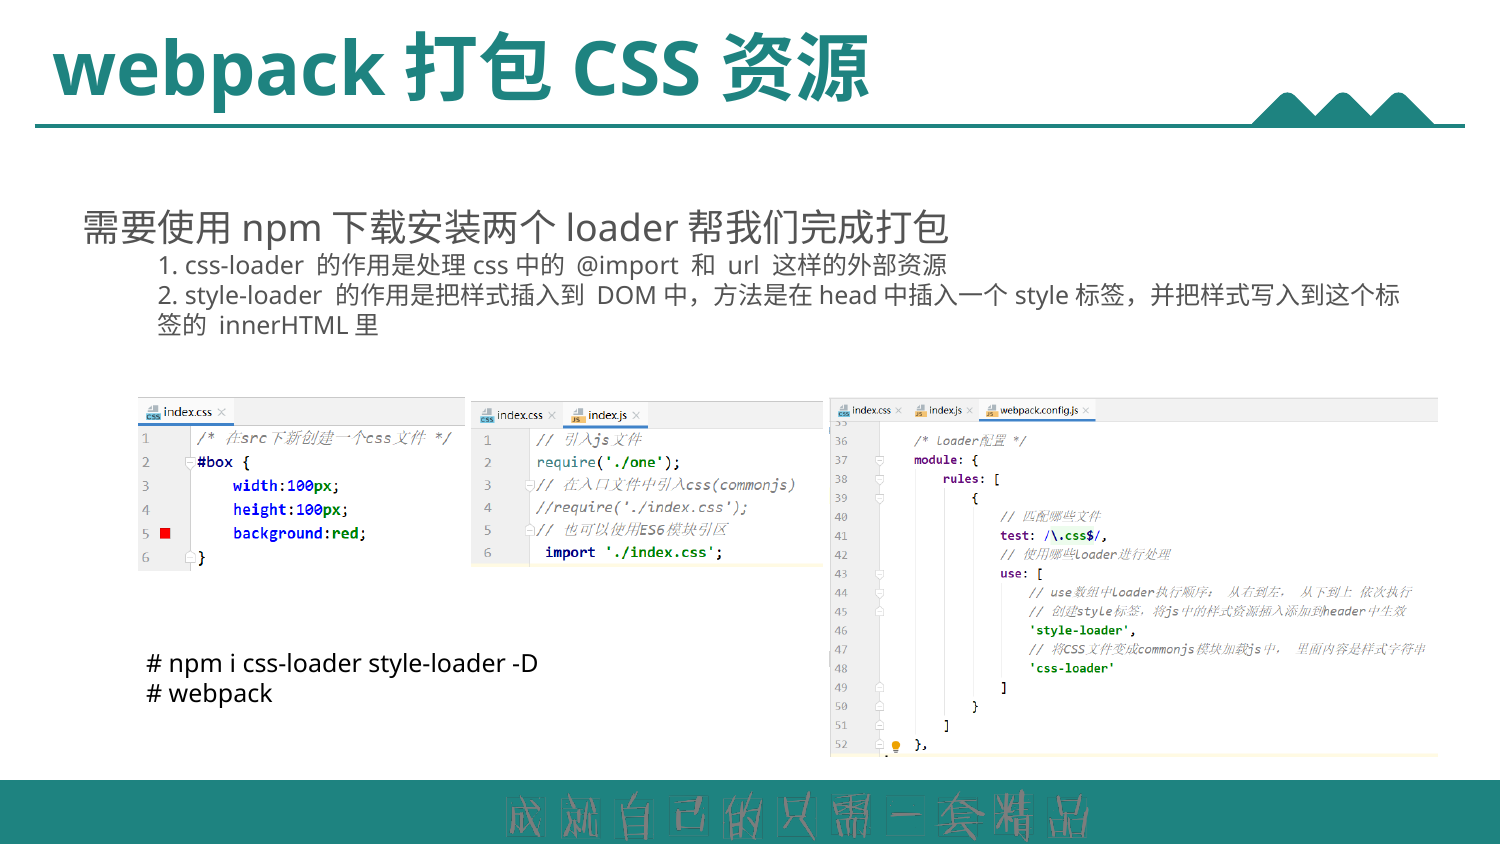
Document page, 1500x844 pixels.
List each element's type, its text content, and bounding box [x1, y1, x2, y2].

picture [467, 788, 1092, 842]
picture [470, 401, 823, 567]
text_box # npm i css-loader style-loader -D # webpack [138, 639, 735, 715]
picture [138, 397, 465, 571]
title webpack打包CSS资源 [44, 19, 1025, 112]
picture [828, 397, 1438, 757]
list 需要使用npm下载安装两个loader帮我们完成打包 1. css-loader 的作用是处理css中的 @import 和 url 这样的外部资源 2. style-loader 的作用是把样式插入到 DOM中，方法是在head中插入一个style标签，并把样式写入到这个标签的 innerHTML里 [74, 196, 1426, 724]
